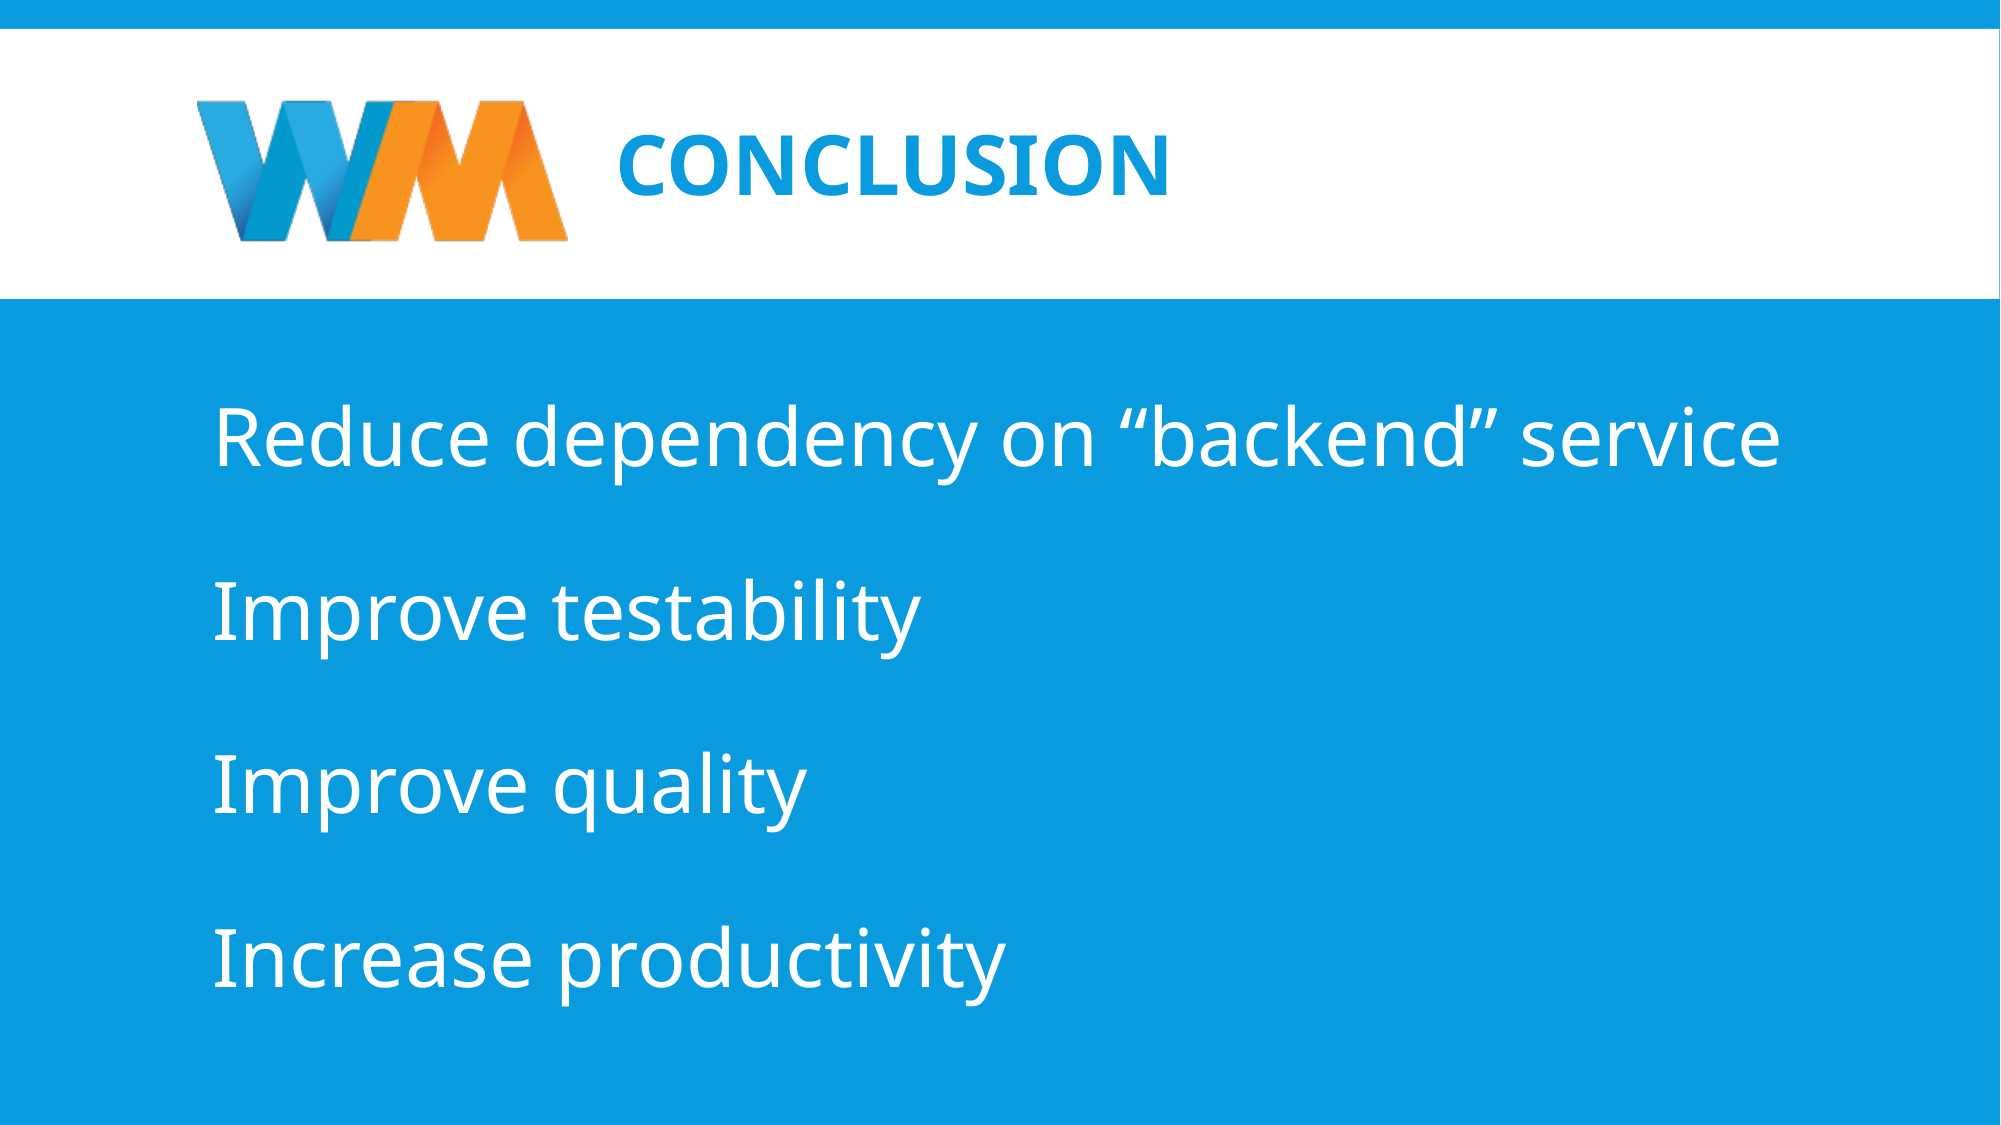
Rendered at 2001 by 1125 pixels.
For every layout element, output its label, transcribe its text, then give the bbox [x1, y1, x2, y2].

picture [196, 84, 574, 257]
title conclusion [600, 46, 1803, 295]
list Reduce dependency on “backend” service Improve testability Improve quality Increase productivity [197, 329, 1803, 1020]
